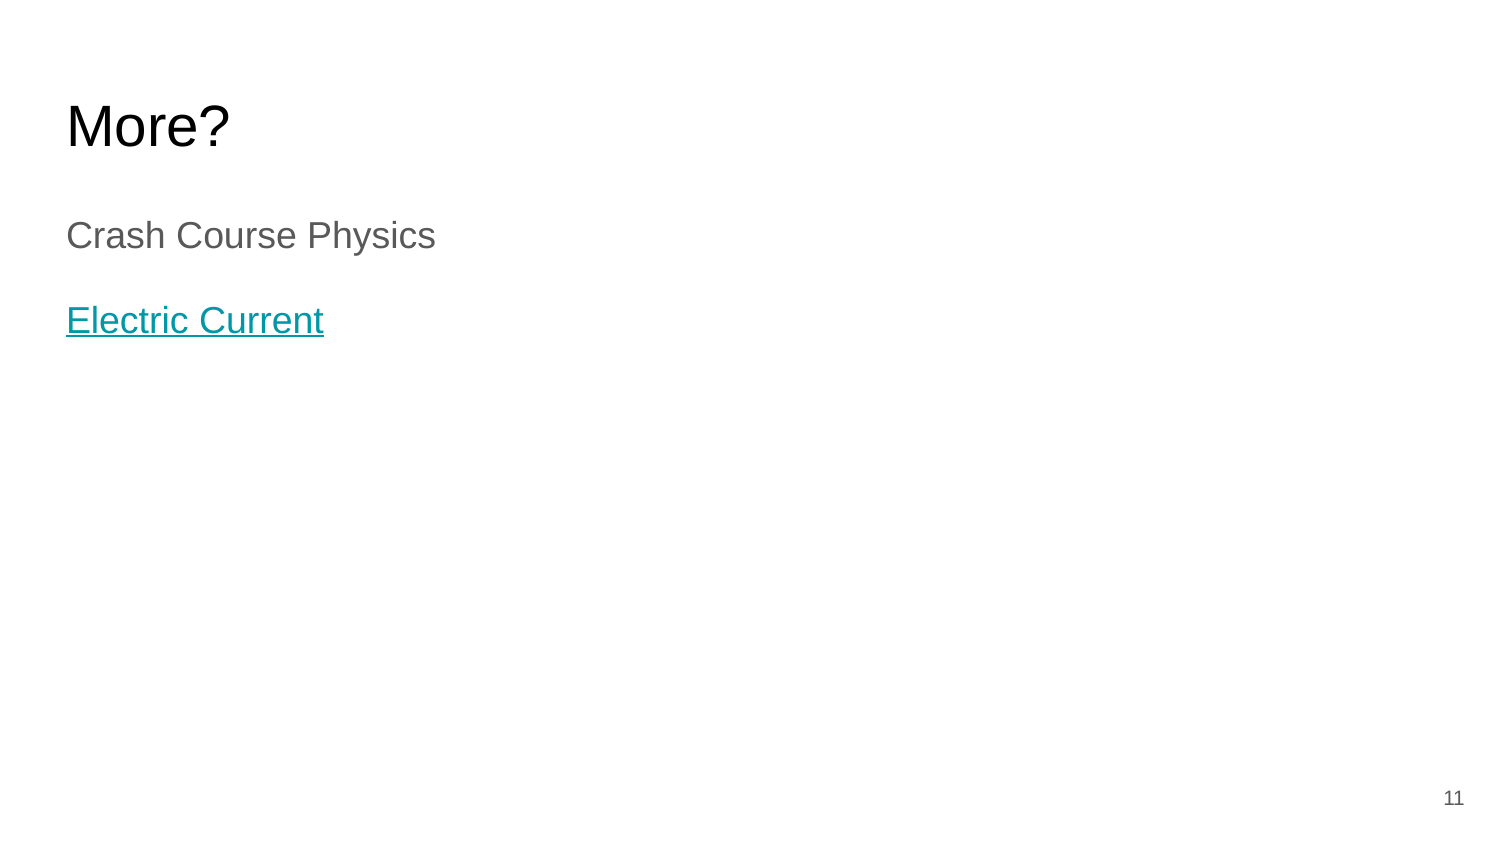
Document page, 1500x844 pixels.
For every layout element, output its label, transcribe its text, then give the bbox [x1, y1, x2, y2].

list Crash Course Physics Electric Current [51, 189, 1449, 750]
title More? [51, 72, 1449, 167]
slide_number ‹#› [1389, 764, 1480, 830]
